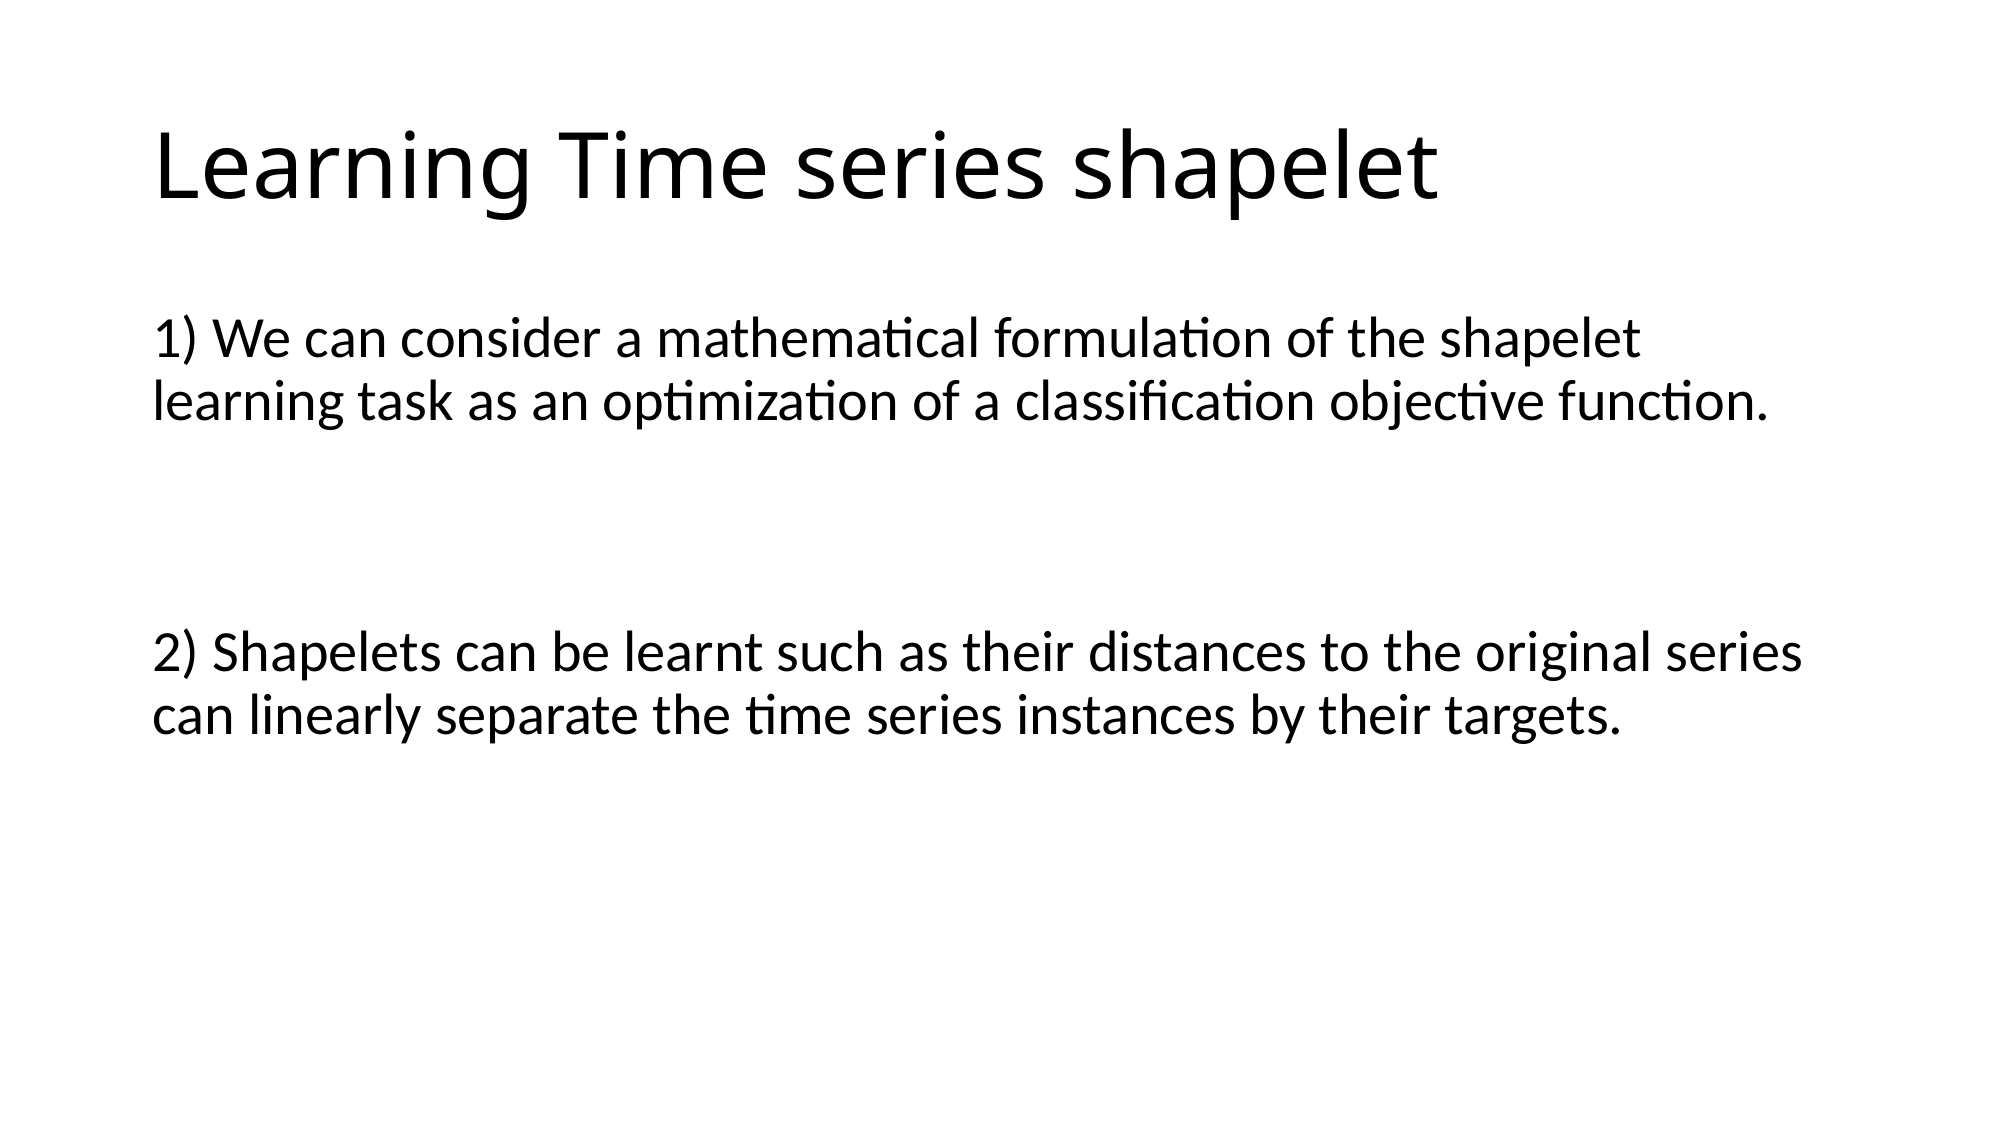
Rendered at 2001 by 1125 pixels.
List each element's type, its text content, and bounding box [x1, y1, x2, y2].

list 1) We can consider a mathematical formulation of the shapelet learning task as an optimization of a classification objective function. 2) Shapelets can be learnt such as their distances to the original series can linearly separate the time series instances by their targets. [137, 299, 1863, 1014]
title Learning Time series shapelet [137, 59, 1863, 278]
